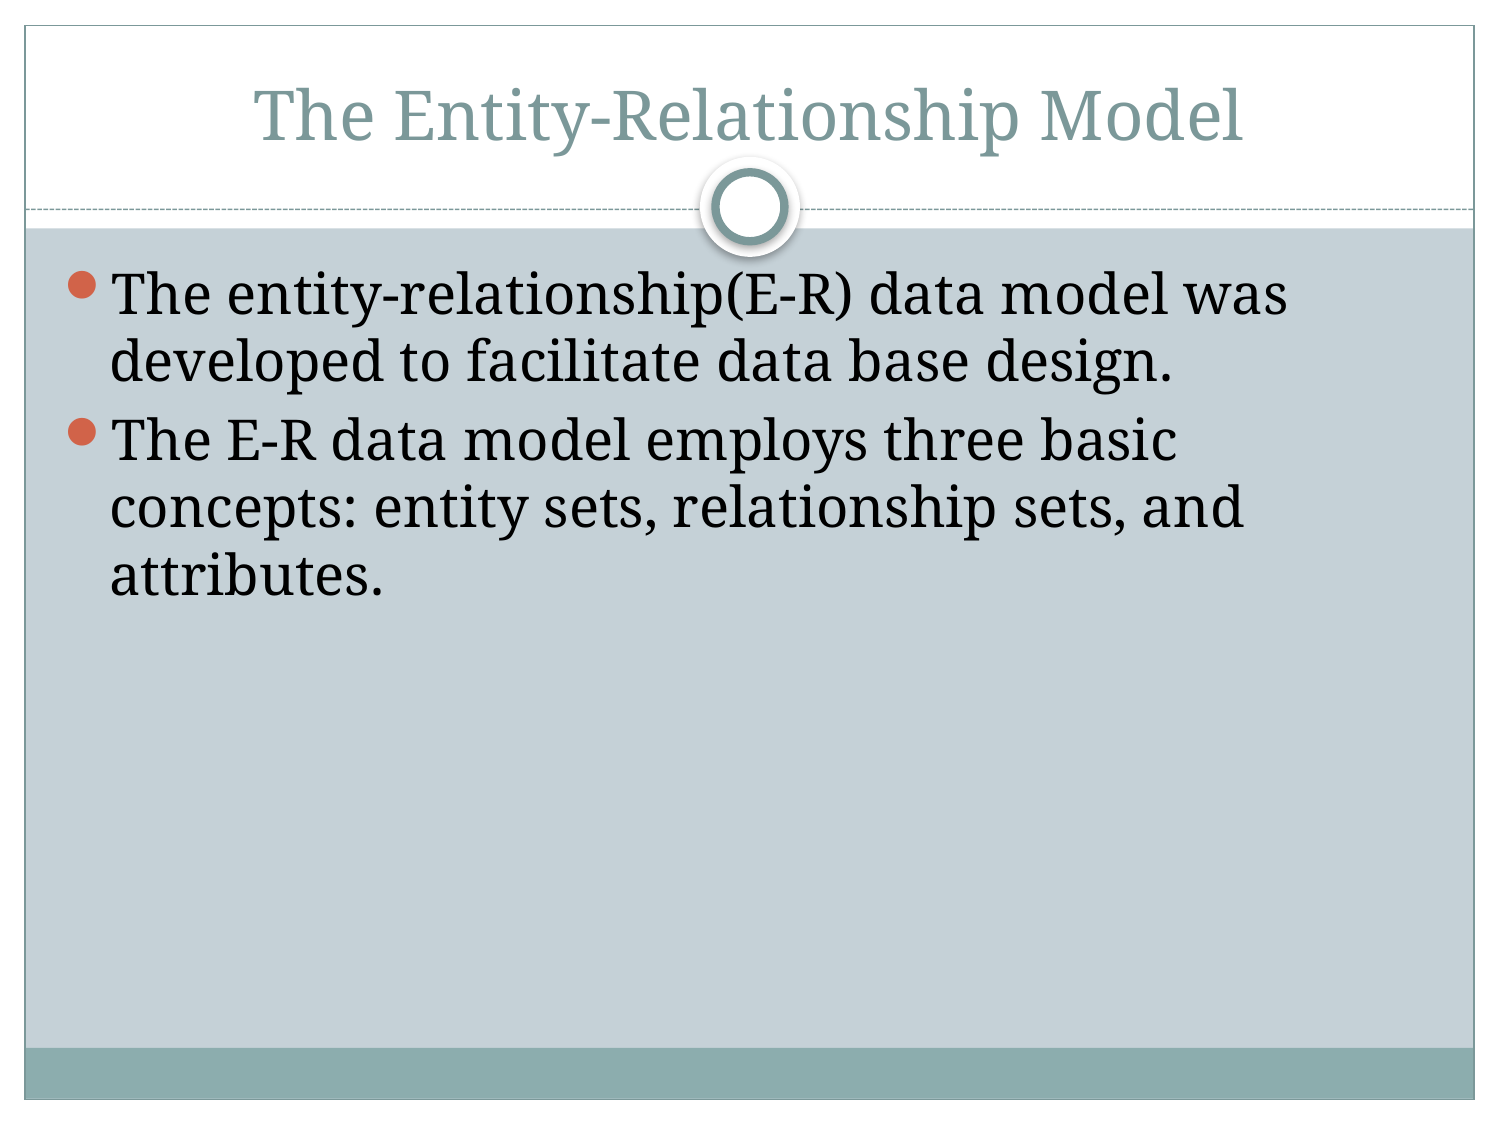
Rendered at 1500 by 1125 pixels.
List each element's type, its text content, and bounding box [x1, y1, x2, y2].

list The entity-relationship(E-R) data model was developed to facilitate data base design. The E-R data model employs three basic concepts: entity sets, relationship sets, and attributes. [49, 250, 1445, 1001]
title The Entity-Relationship Model [49, 37, 1450, 162]
